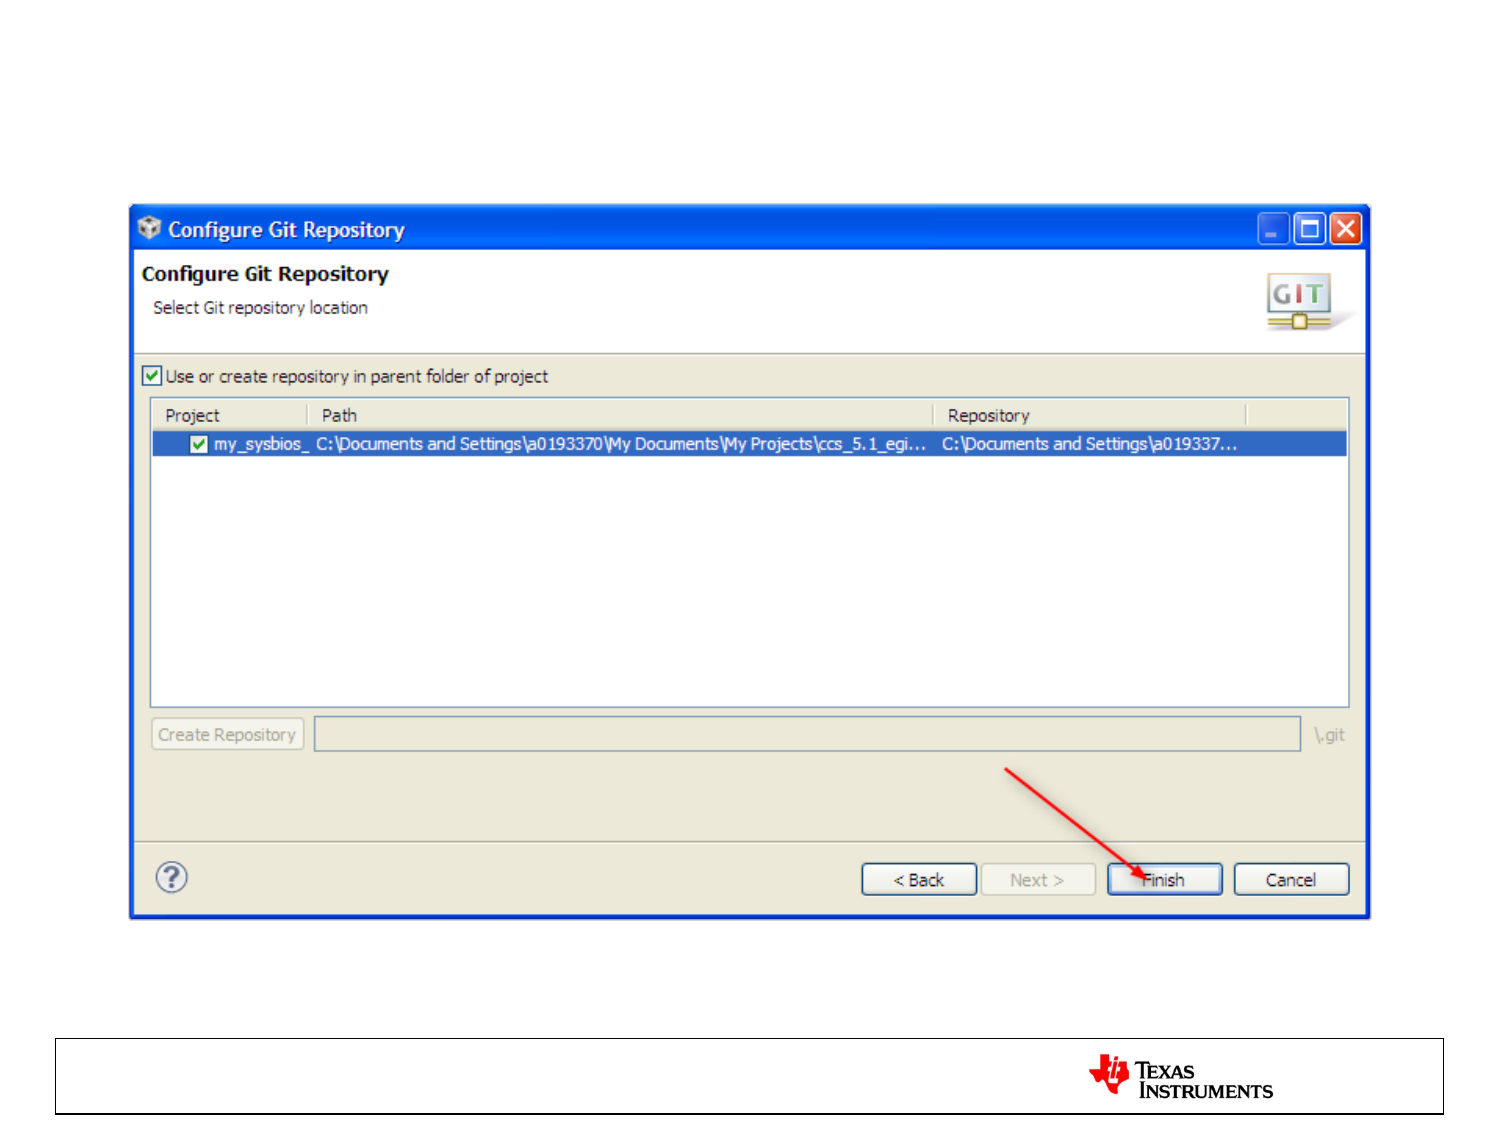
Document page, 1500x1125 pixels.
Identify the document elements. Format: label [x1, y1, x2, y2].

picture [128, 203, 1372, 922]
picture [1087, 1052, 1274, 1099]
